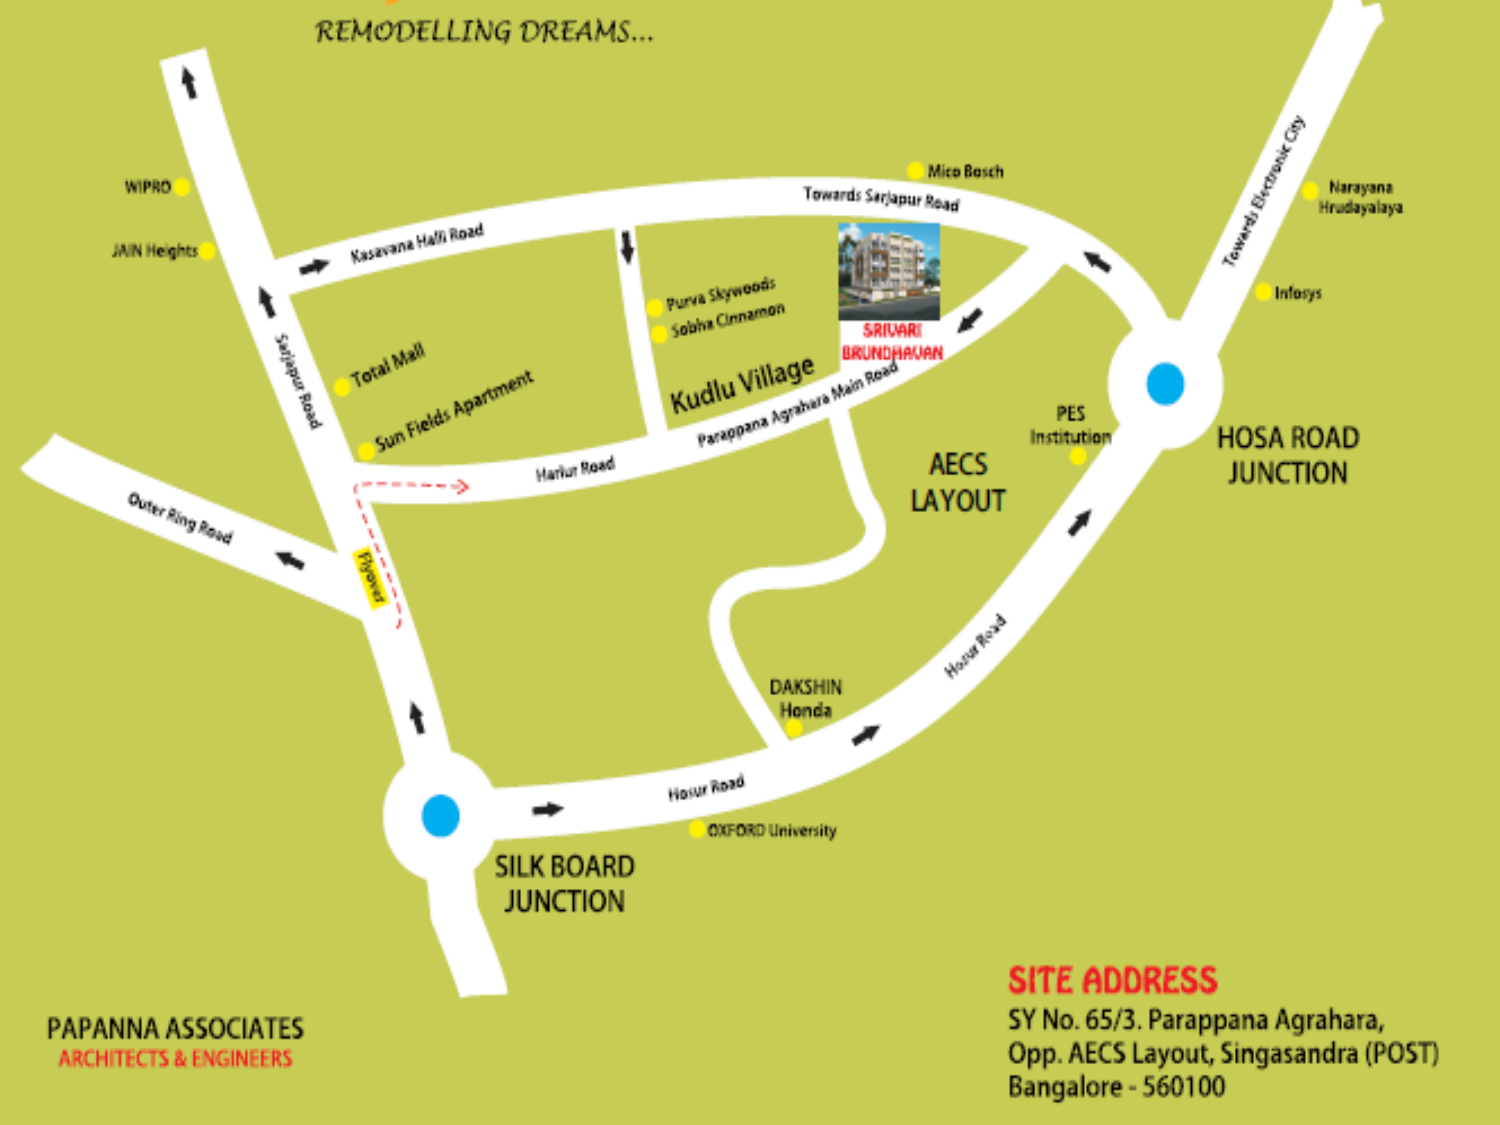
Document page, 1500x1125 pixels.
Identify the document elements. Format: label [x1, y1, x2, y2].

list [0, 0, 1500, 1125]
